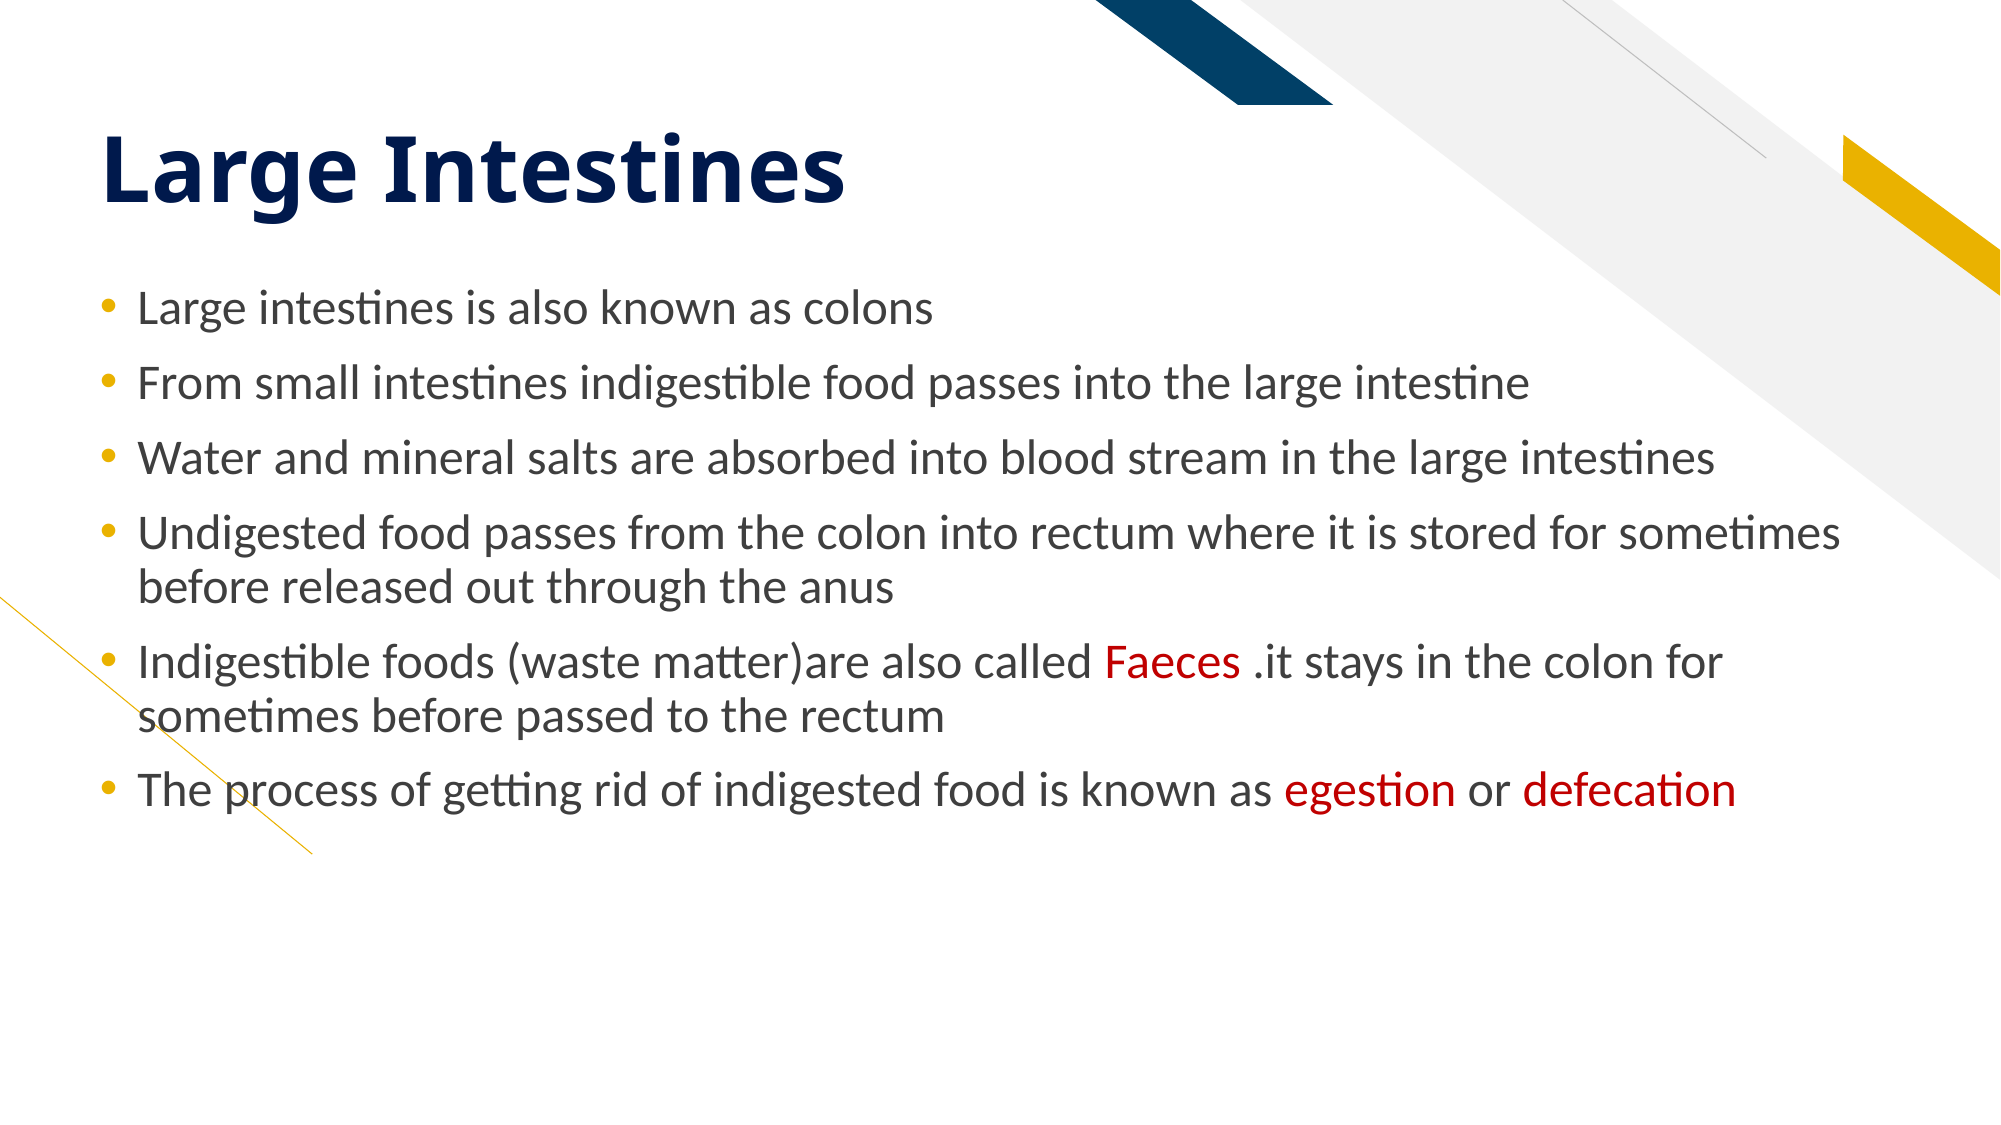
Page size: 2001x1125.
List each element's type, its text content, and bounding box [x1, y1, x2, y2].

title Large Intestines [85, 34, 1453, 223]
list Large intestines is also known as colons From small intestines indigestible food passes into the large intestine Water and mineral salts are absorbed into blood stream in the large intestines Undigested food passes from the colon into rectum where it is stored for sometimes before released out through the anus Indigestible foods (waste matter)are also called Faeces .it stays in the colon for sometimes before passed to the rectum The process of getting rid of indigested food is known as egestion or defecation [85, 274, 1863, 1014]
